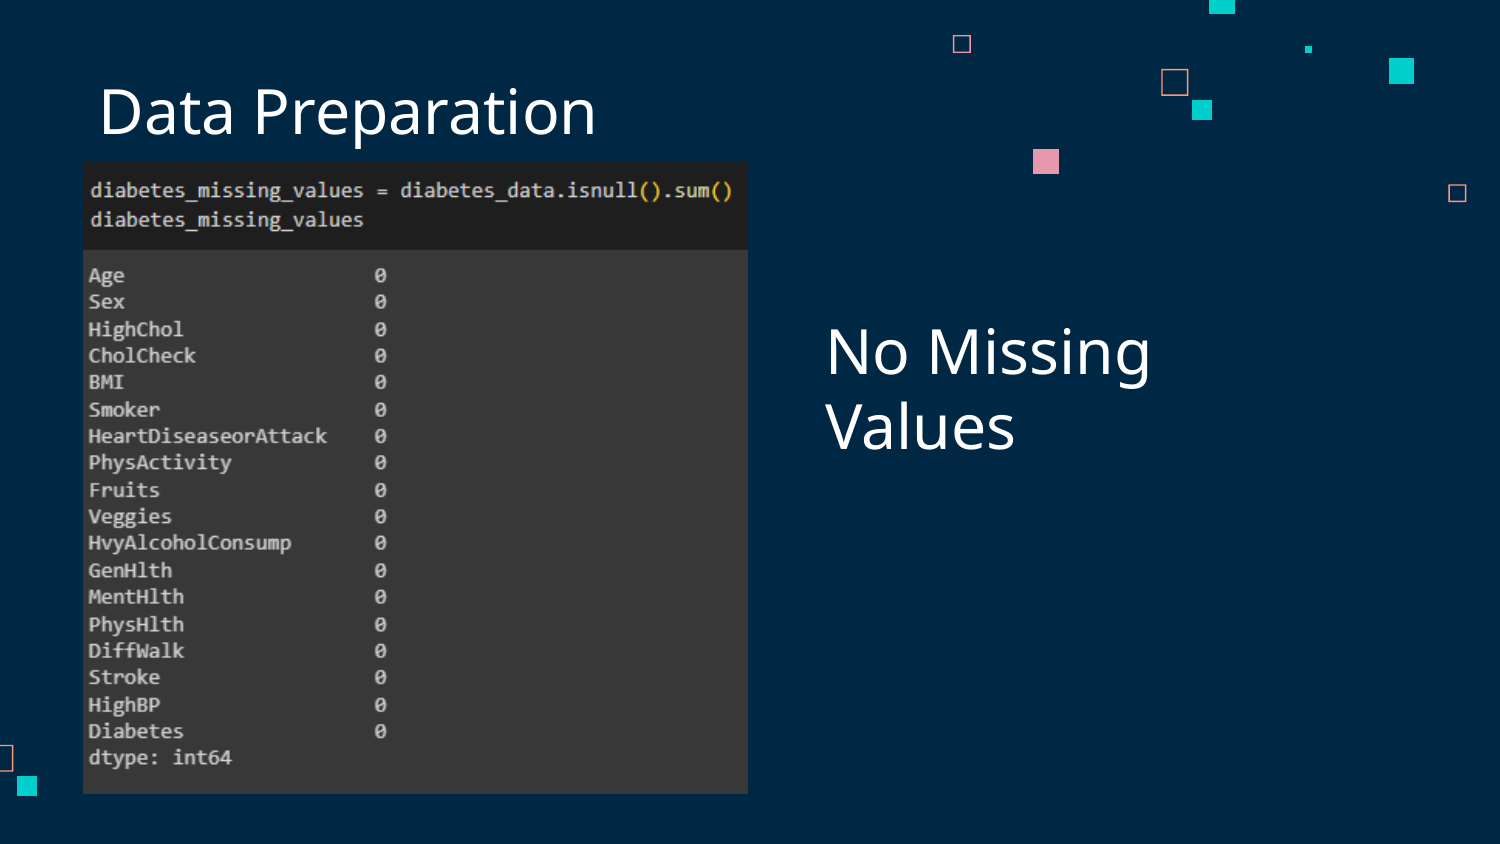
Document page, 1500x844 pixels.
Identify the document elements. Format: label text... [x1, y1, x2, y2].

title No Missing Values [810, 366, 1365, 478]
title Data Preparation [83, 67, 860, 163]
picture [83, 162, 748, 794]
